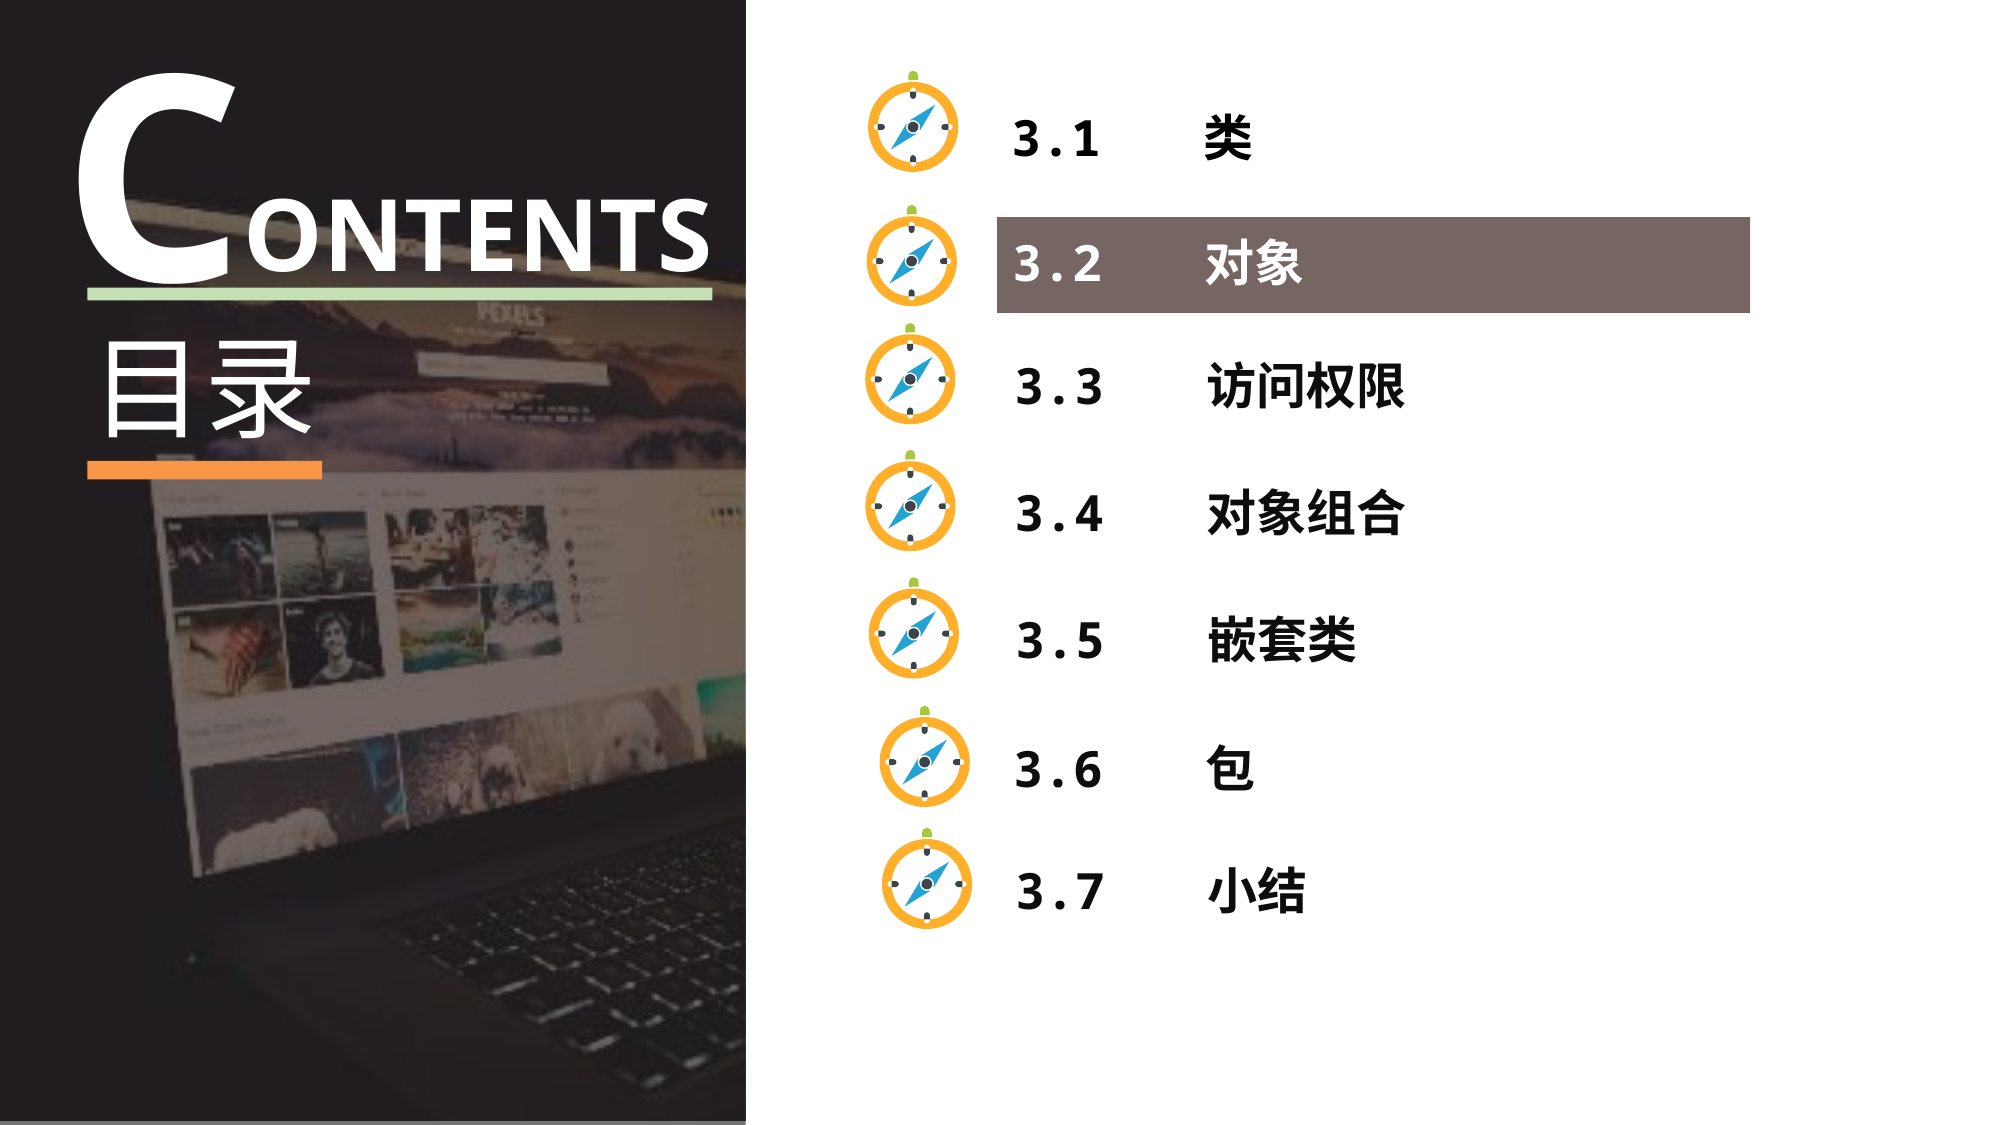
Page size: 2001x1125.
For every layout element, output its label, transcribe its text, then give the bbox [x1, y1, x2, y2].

text_box 3.1 类 [997, 98, 1713, 174]
text_box [996, 216, 1751, 314]
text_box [881, 827, 973, 930]
text_box 3.2 对象 [998, 224, 1648, 299]
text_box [865, 322, 956, 425]
picture [0, 0, 746, 1121]
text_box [879, 705, 970, 808]
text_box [868, 577, 959, 679]
text_box 3.5 嵌套类 [1000, 600, 1851, 676]
text_box 3.4 对象组合 [999, 473, 1688, 549]
text_box [0, 0, 747, 1125]
text_box 3.7 小结 [1000, 851, 1851, 927]
text_box 3.6 包 [998, 729, 1849, 805]
text_box 3.3 访问权限 [999, 346, 1650, 422]
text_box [865, 449, 956, 552]
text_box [868, 70, 959, 173]
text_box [866, 204, 957, 307]
